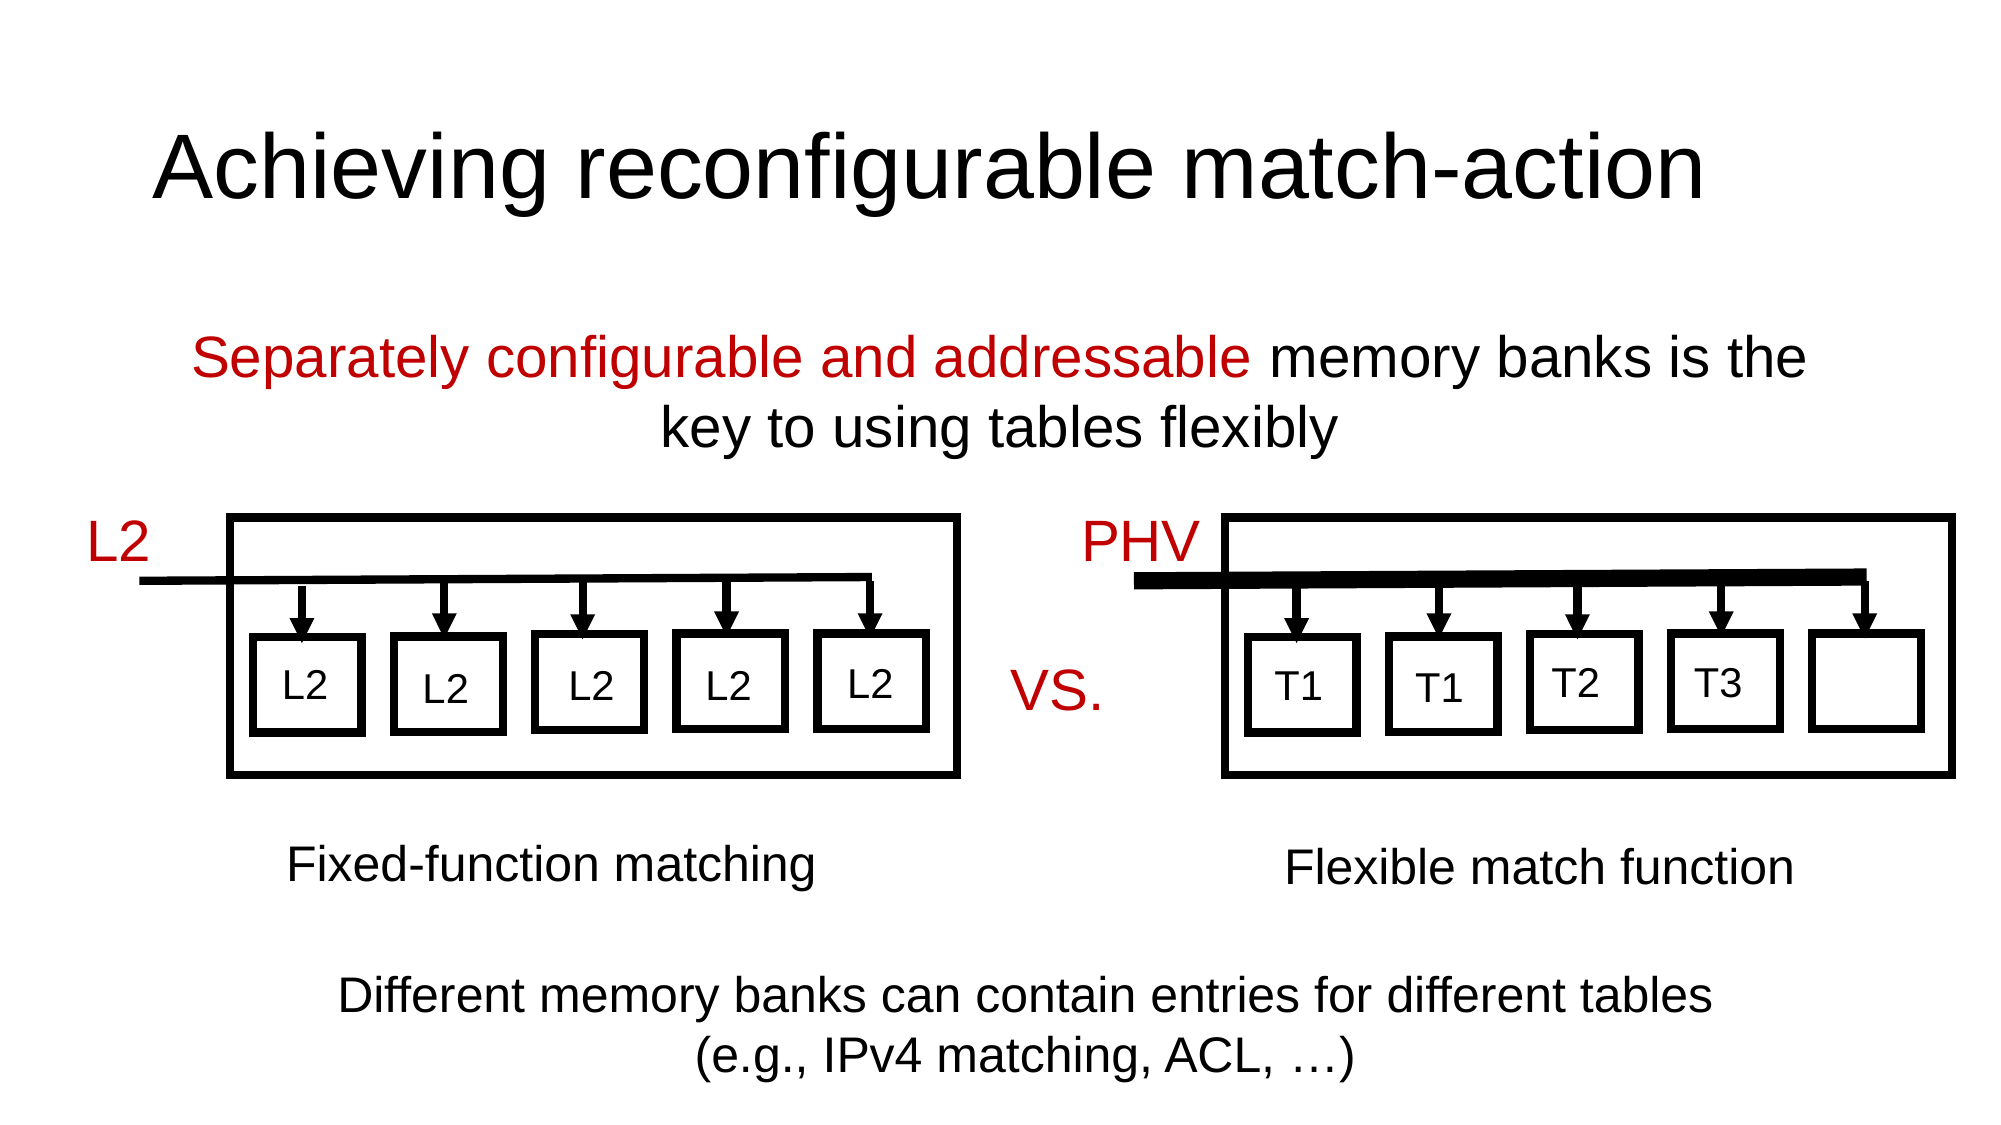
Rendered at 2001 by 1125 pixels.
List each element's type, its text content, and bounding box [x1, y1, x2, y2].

text_box Fixed-function matching [271, 823, 927, 899]
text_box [71, 495, 958, 776]
text_box Flexible match function [1269, 827, 1952, 902]
text_box VS. [995, 645, 1066, 730]
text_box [1066, 495, 1952, 776]
text_box Separately configurable and addressable memory banks is the key to using tables flexibly [167, 312, 1833, 467]
text_box Different memory banks can contain entries for different tables (e.g., IPv4 matching, ACL, …) [271, 954, 1780, 1090]
title Achieving reconfigurable match-action [137, 59, 1863, 278]
